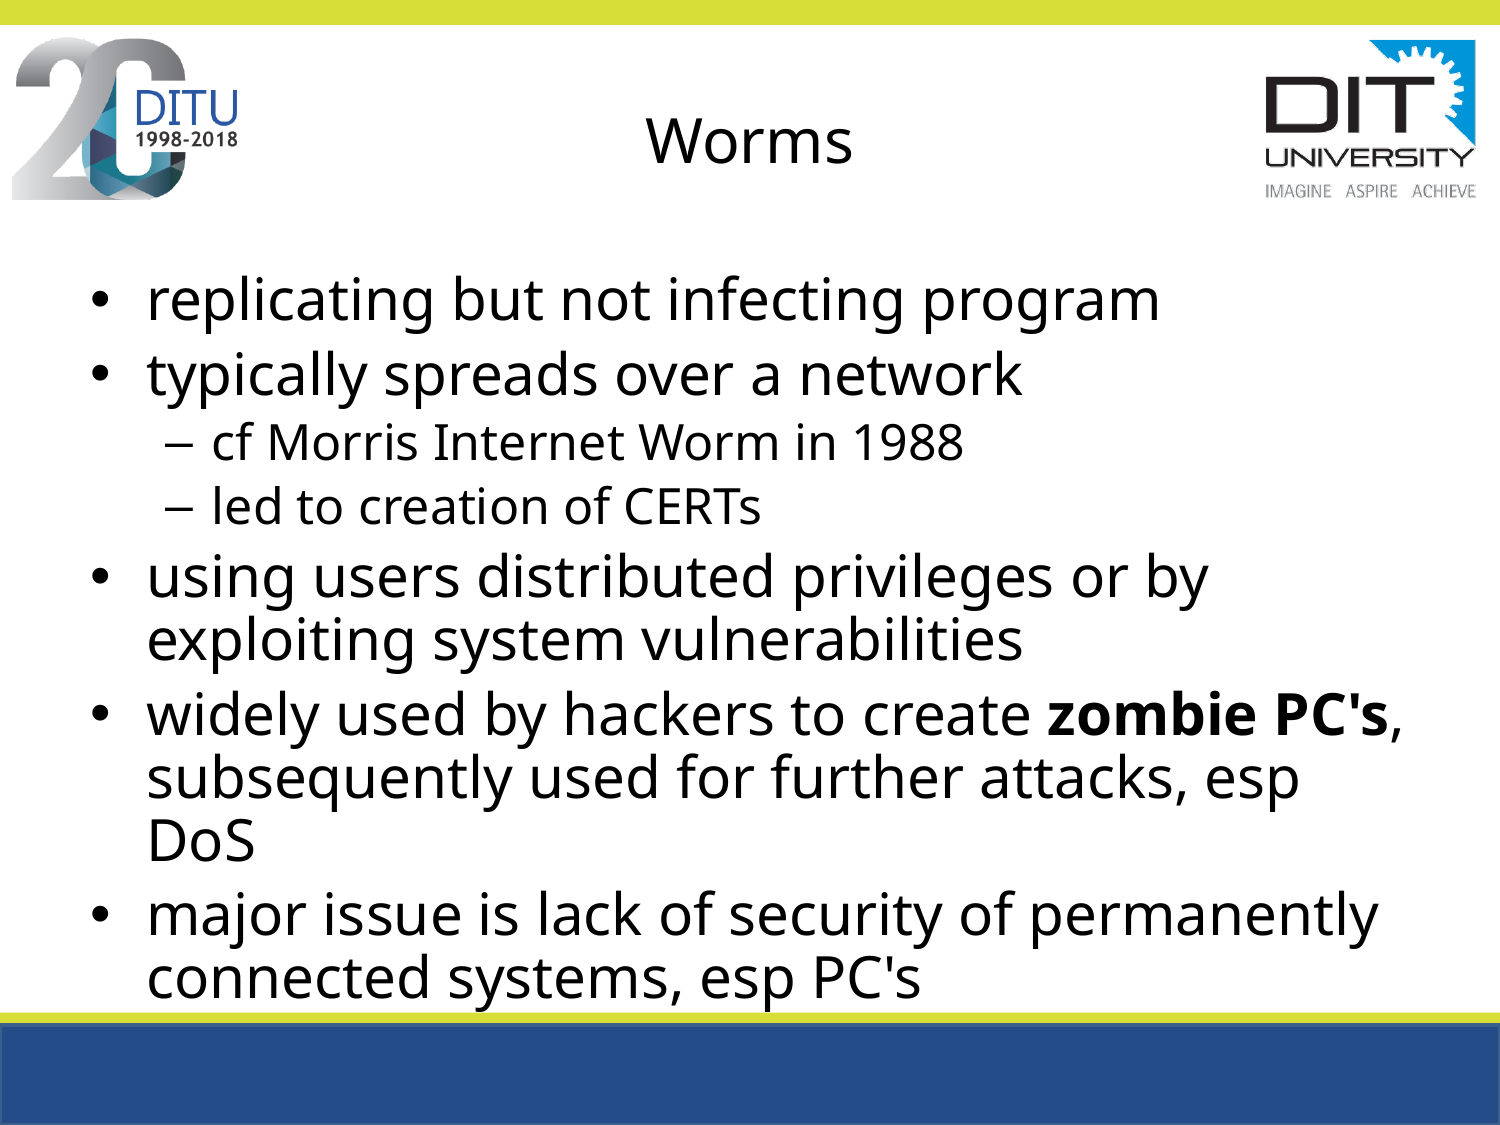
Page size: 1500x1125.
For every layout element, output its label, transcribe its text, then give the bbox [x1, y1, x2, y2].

title Worms [75, 45, 1425, 233]
picture [1262, 37, 1478, 200]
picture [12, 37, 237, 200]
list replicating but not infecting program typically spreads over a network cf Morris Internet Worm in 1988 led to creation of CERTs using users distributed privileges or by exploiting system vulnerabilities widely used by hackers to create zombie PC's, subsequently used for further attacks, esp DoS major issue is lack of security of permanently connected systems, esp PC's [75, 262, 1425, 1005]
